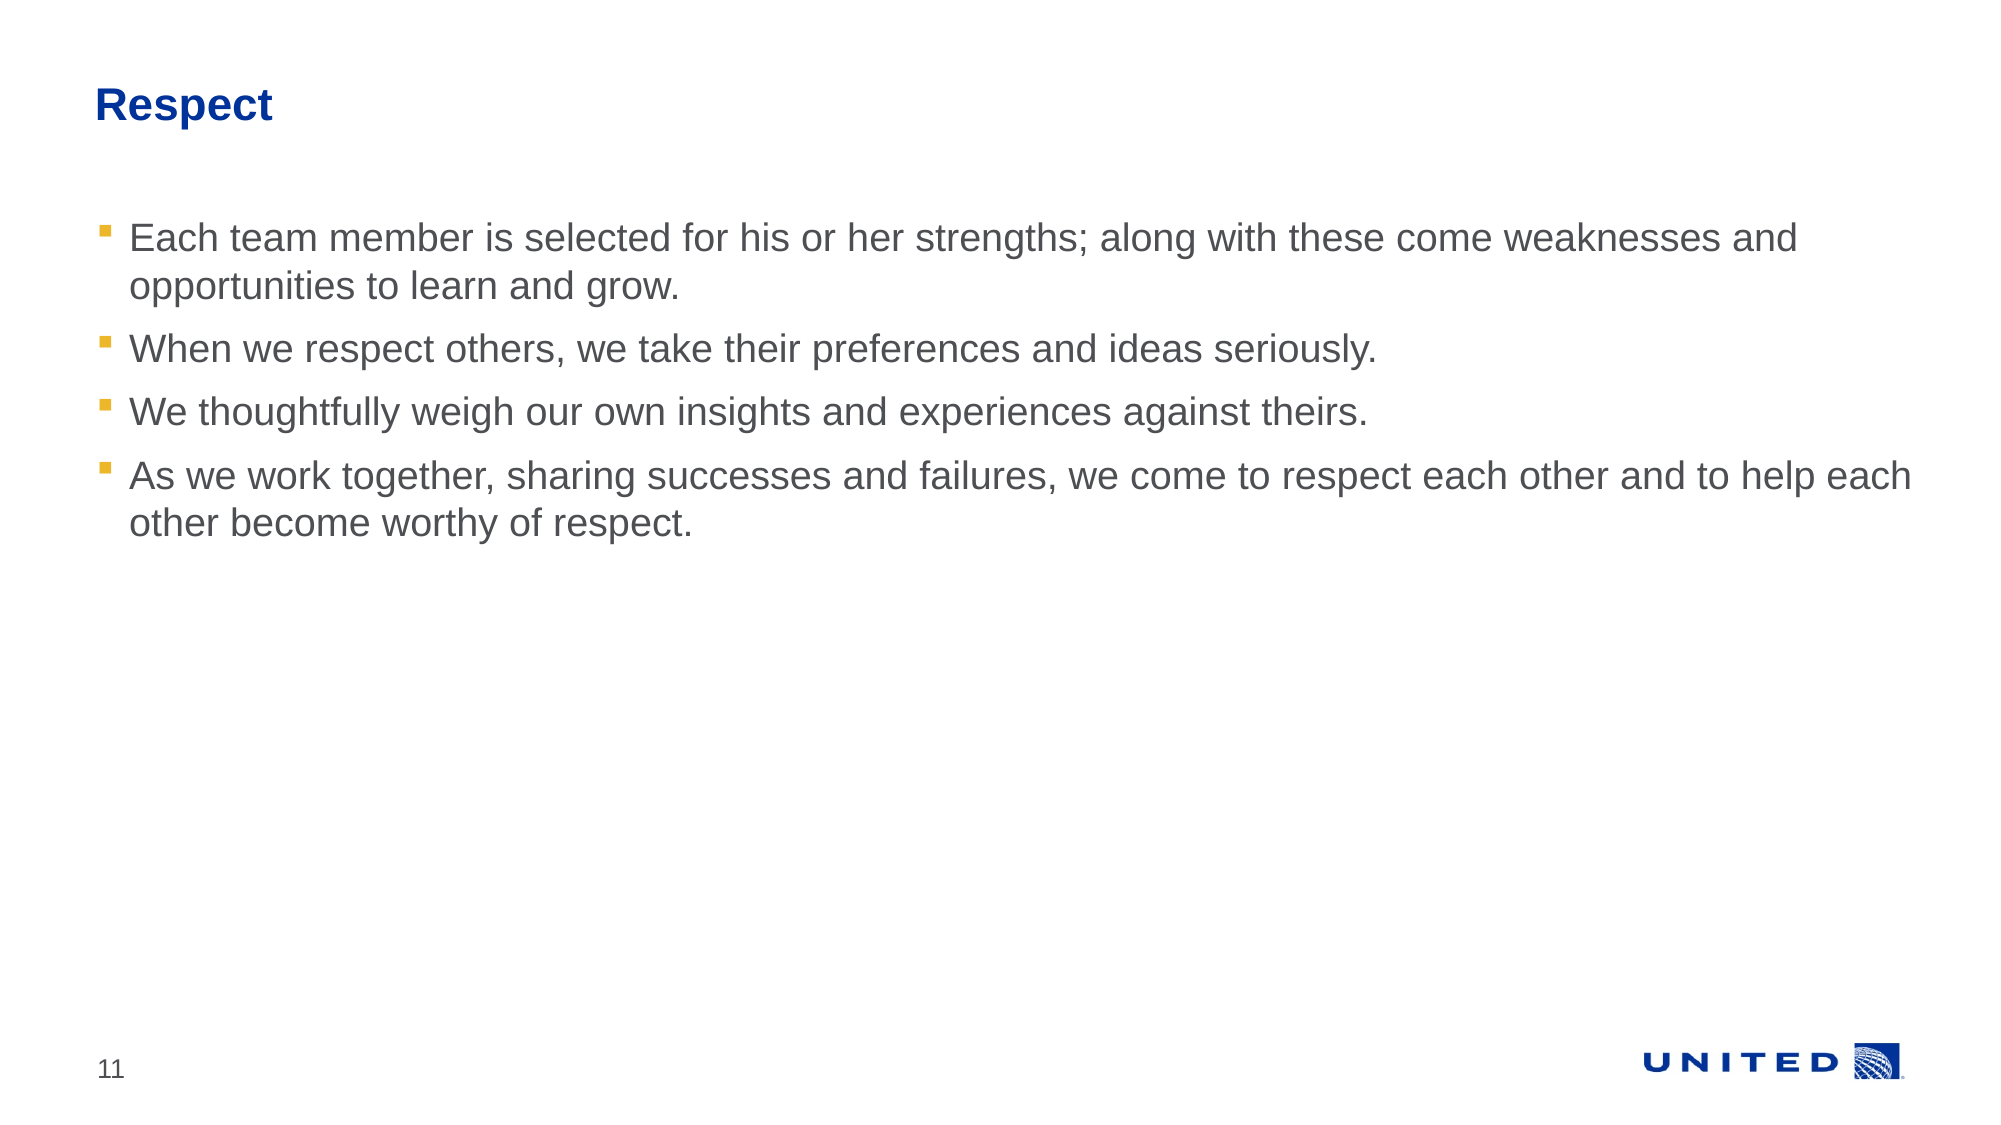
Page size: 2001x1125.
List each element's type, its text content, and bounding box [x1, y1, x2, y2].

picture [1640, 1049, 1908, 1082]
list Each team member is selected for his or her strengths; along with these come weaknesses and opportunities to learn and grow. When we respect others, we take their preferences and ideas seriously. We thoughtfully weigh our own insights and experiences against theirs. As we work together, sharing successes and failures, we come to respect each other and to help each other become worthy of respect. [96, 212, 1943, 1049]
title Respect [94, 74, 1846, 225]
